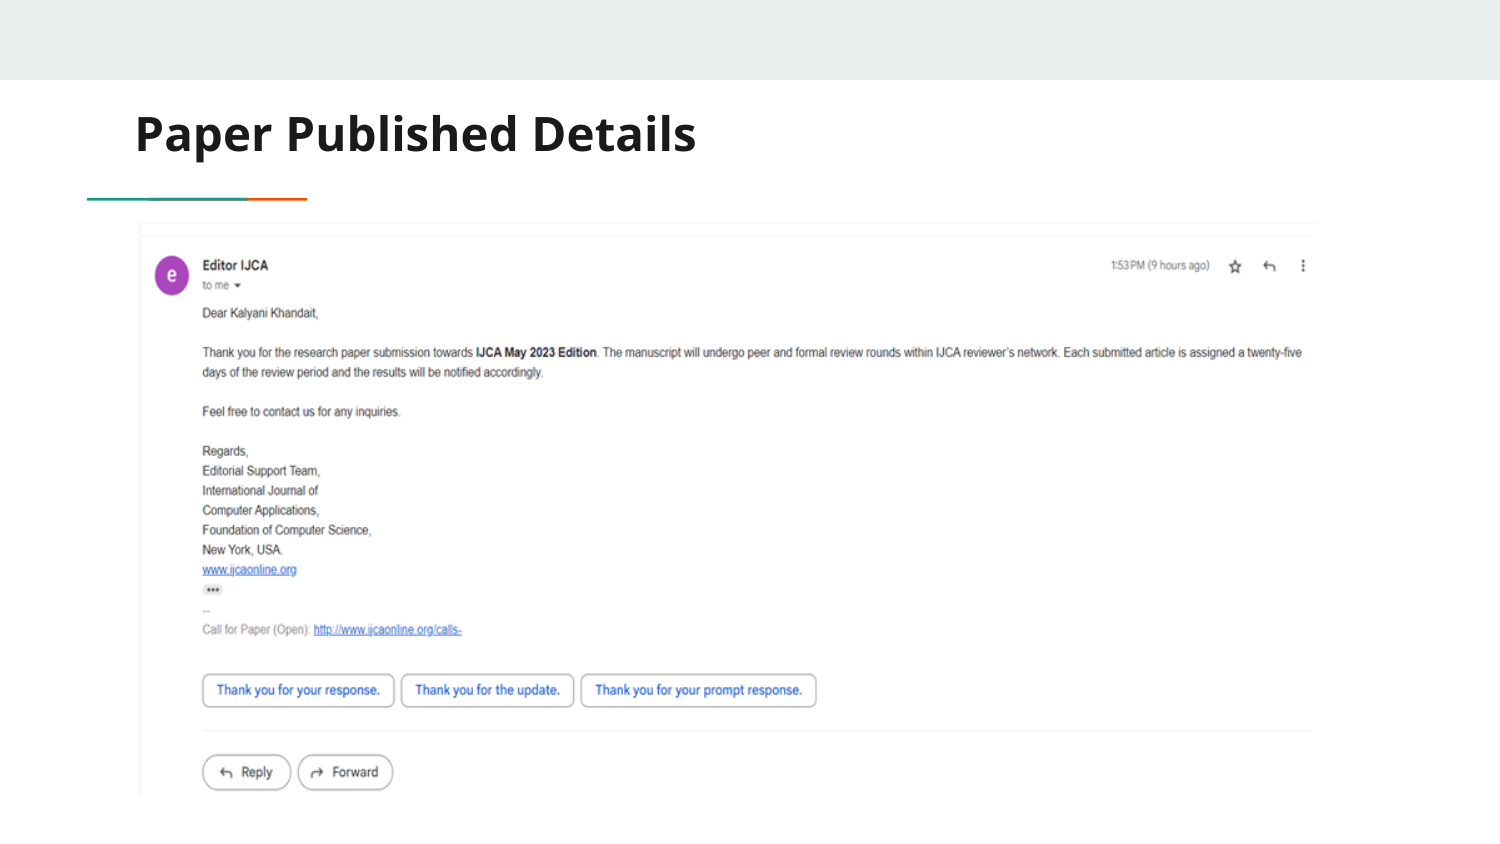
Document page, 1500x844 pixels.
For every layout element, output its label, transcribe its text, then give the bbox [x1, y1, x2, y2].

title Paper Published Details [119, 89, 1381, 177]
picture [138, 222, 1318, 795]
